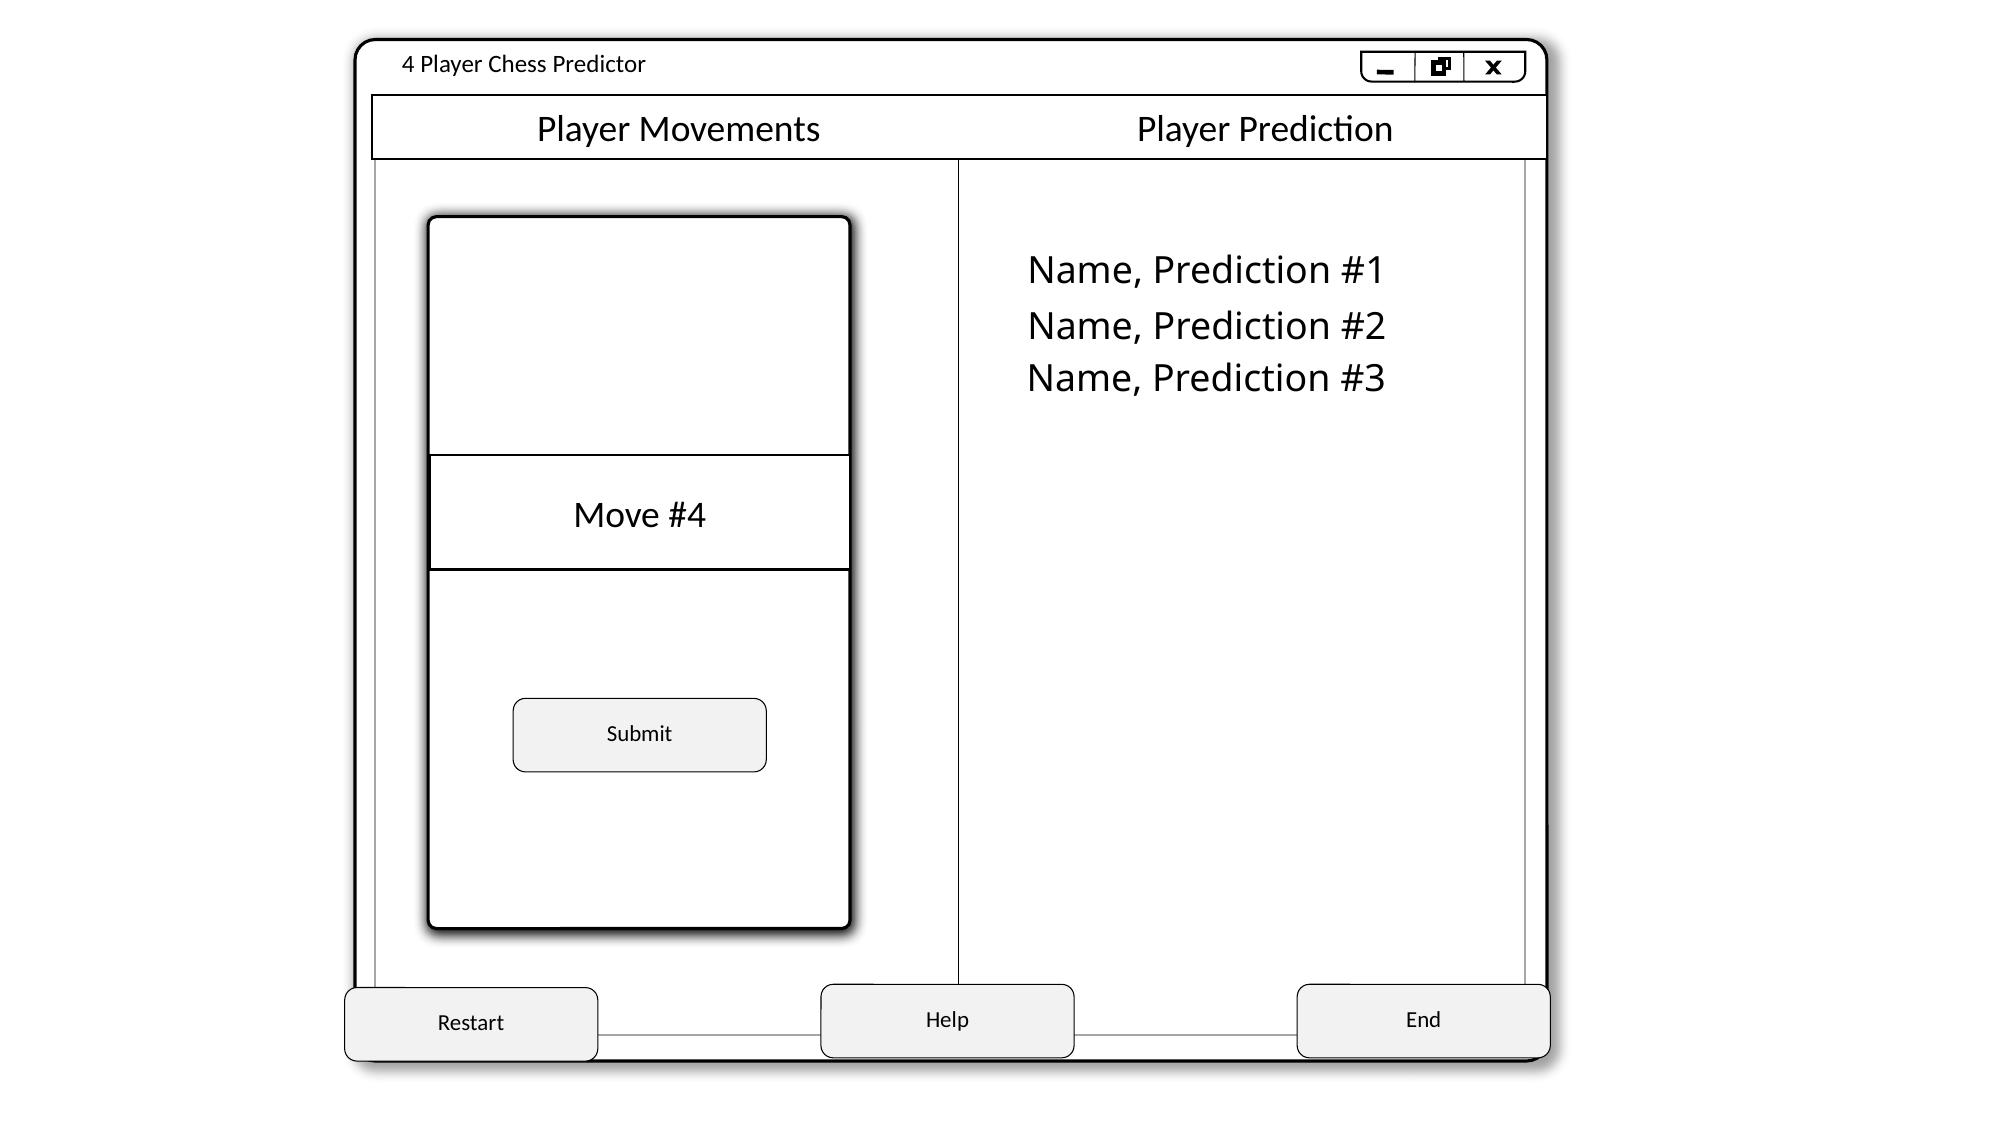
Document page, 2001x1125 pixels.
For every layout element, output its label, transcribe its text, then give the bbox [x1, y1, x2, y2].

text_box Player Movements Player Prediction [371, 94, 1548, 160]
text_box Restart [344, 986, 599, 1062]
text_box 4 Player Chess Predictor [387, 40, 856, 85]
text_box You clicked [427, 215, 852, 930]
text_box Name, Prediction #3 [1011, 338, 1485, 420]
text_box Move #4 [429, 454, 851, 571]
text_box [374, 160, 958, 1036]
text_box Help [820, 983, 1075, 1059]
text_box Name, Prediction #2 [1012, 286, 1486, 368]
text_box [354, 38, 1548, 987]
title Name, Prediction #1 [1012, 230, 1486, 286]
text_box End [1296, 983, 1551, 1059]
text_box [959, 160, 1526, 1036]
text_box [1361, 51, 1526, 83]
text_box Submit [512, 697, 767, 773]
text_box [374, 1036, 1538, 1063]
